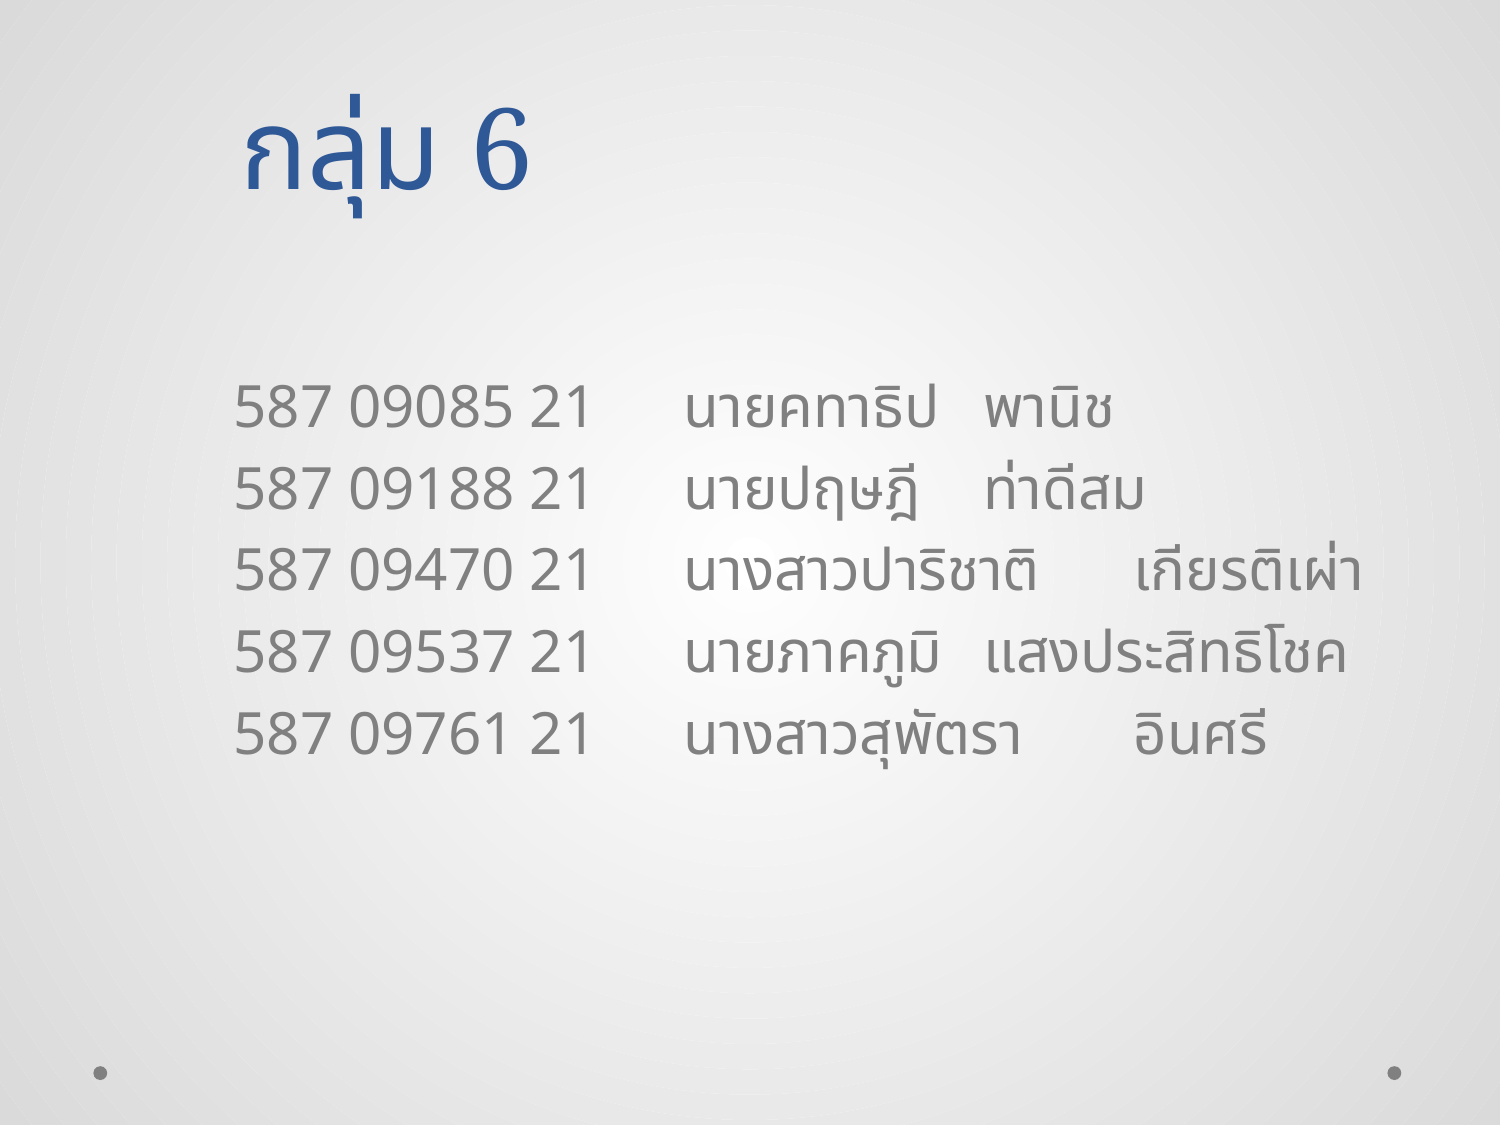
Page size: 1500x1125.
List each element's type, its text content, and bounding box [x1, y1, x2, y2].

title กลุ่ม 6 [75, 0, 1425, 220]
list 587 09085 21 นายคทาธิป พานิช 587 09188 21 นายปฤษฎี ท่าดีสม 587 09470 21 นางสาวปาริชาติ เกียรติเผ่า 587 09537 21 นายภาคภูมิ แสงประสิทธิโชค 587 09761 21 นางสาวสุพัตรา อินศรี [218, 361, 1500, 1105]
